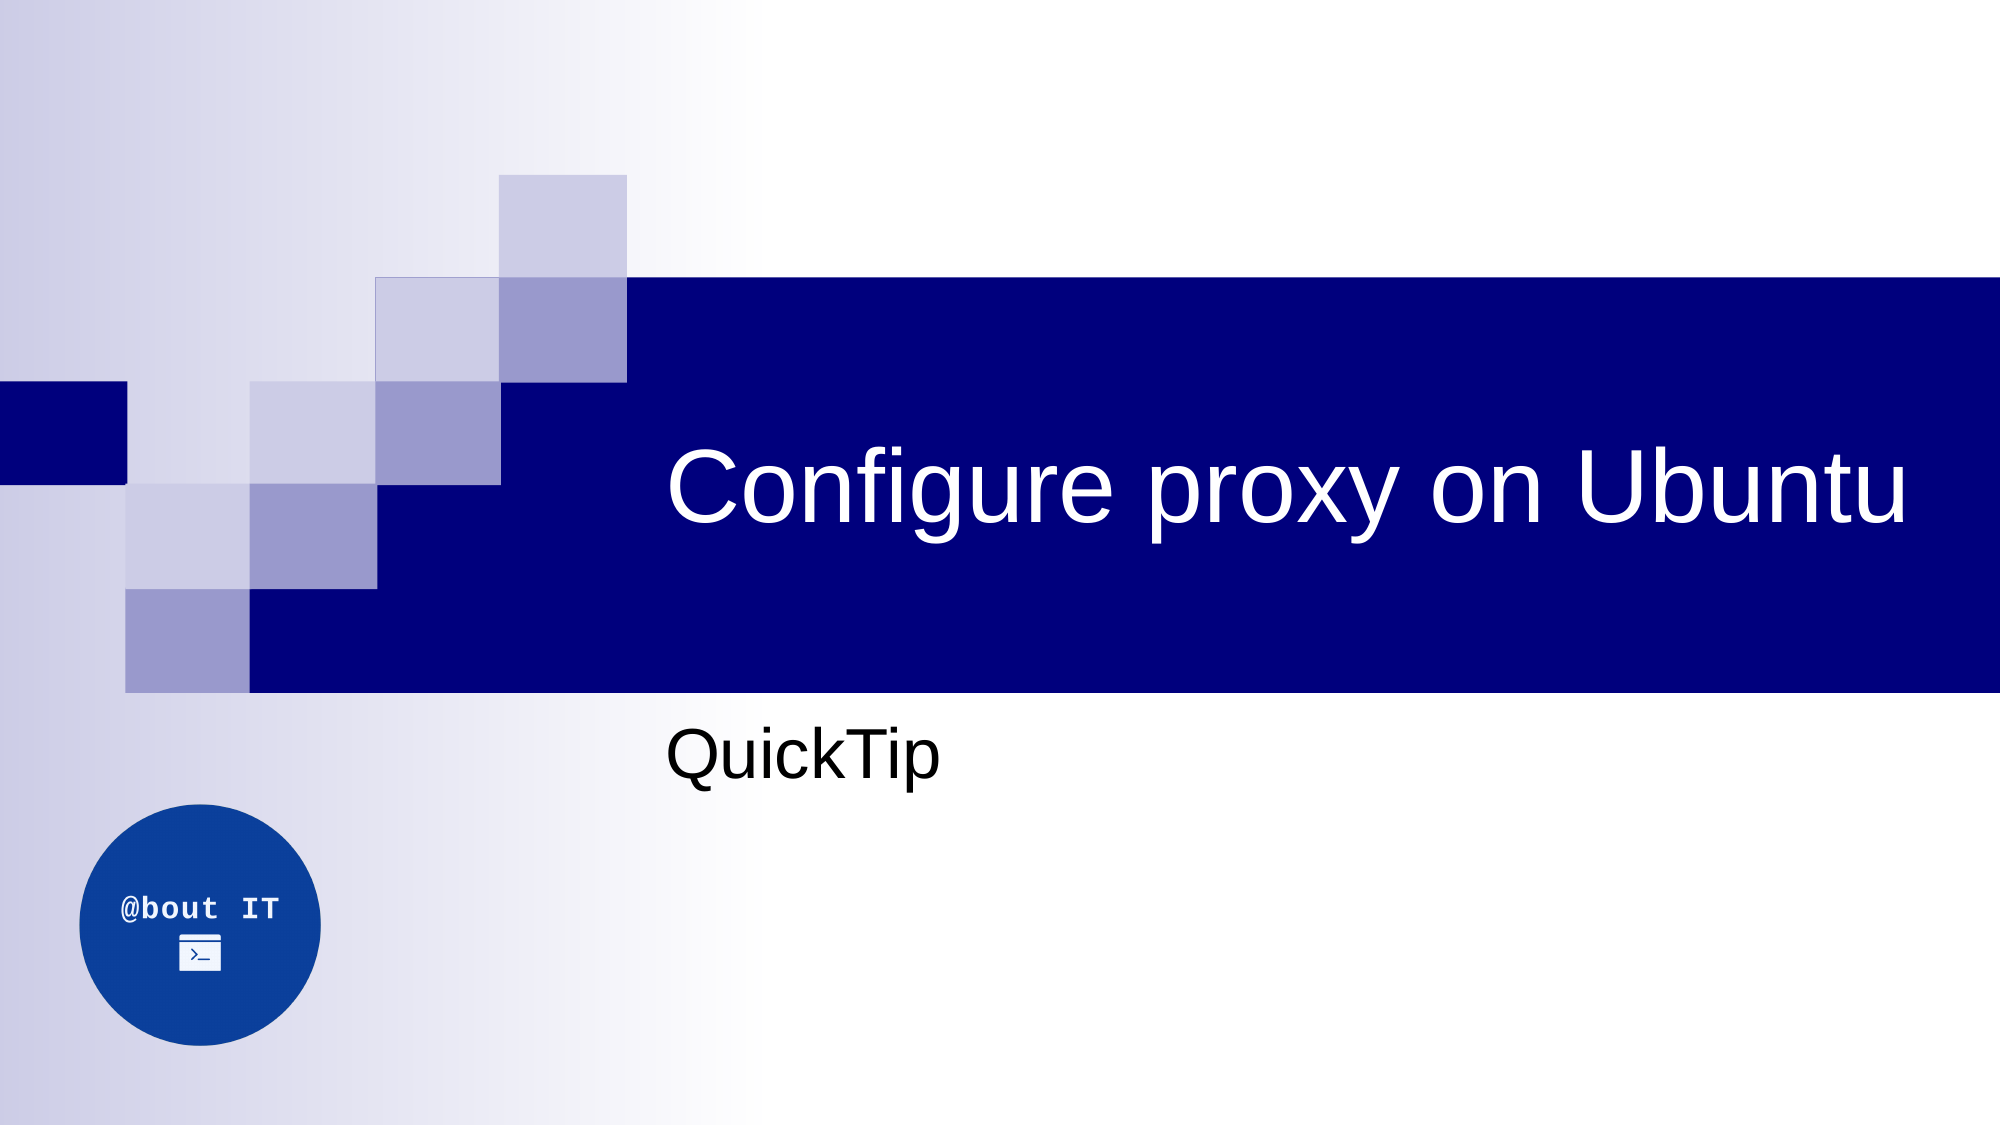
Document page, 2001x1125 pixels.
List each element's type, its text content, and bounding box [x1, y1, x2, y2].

subtitle QuickTip [650, 699, 1967, 988]
title Configure proxy on Ubuntu [650, 299, 1967, 663]
picture [62, 787, 338, 1063]
